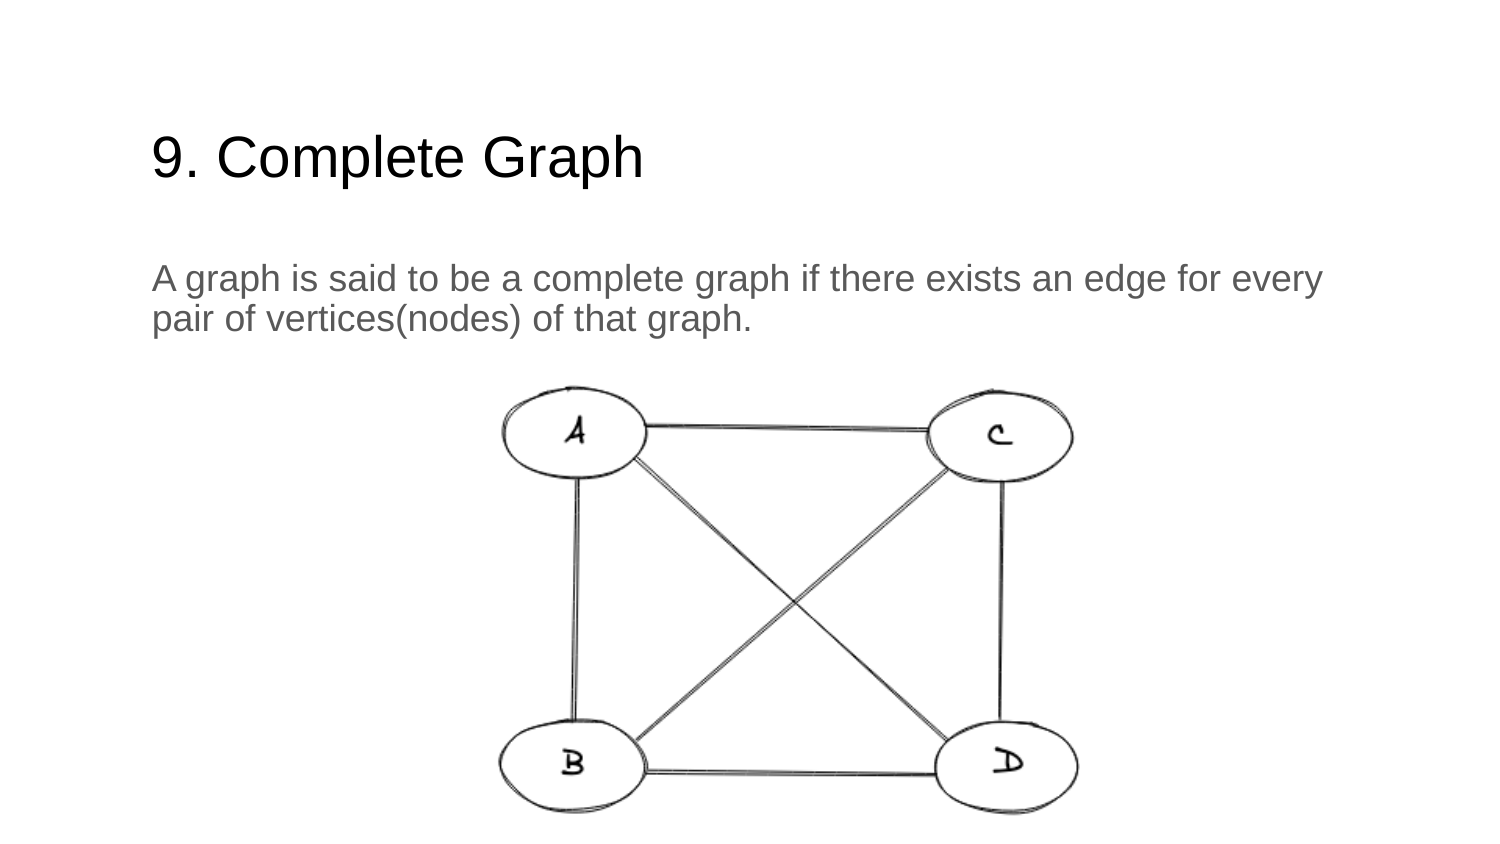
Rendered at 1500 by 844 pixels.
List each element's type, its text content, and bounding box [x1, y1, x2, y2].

title 9. Complete Graph [140, 75, 1356, 242]
list A graph is said to be a complete graph if there exists an edge for every pair of vertices(nodes) of that graph. [140, 253, 1356, 750]
picture [485, 372, 1095, 828]
